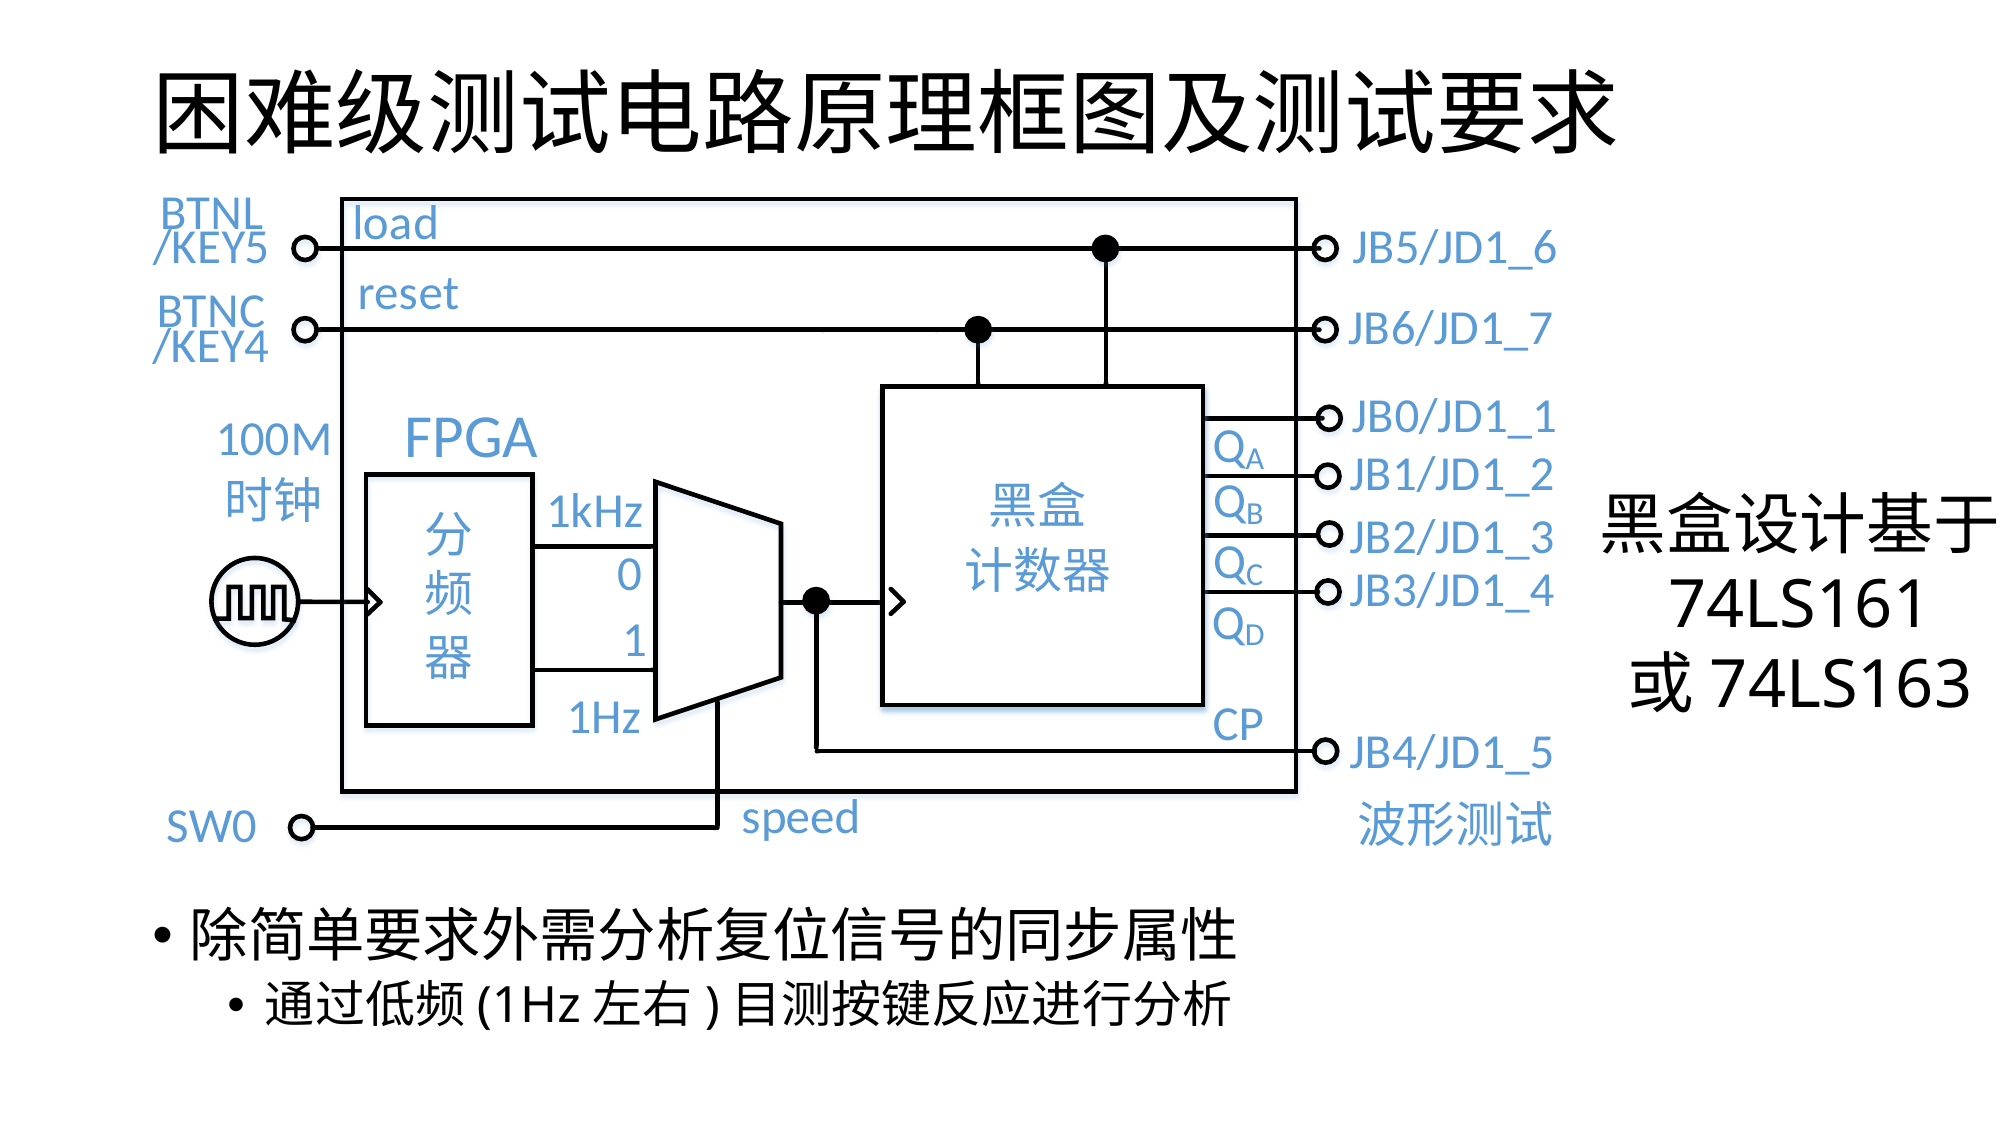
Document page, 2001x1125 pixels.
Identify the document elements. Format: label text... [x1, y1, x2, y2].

text_box 除简单要求外需分析复位信号的同步属性 通过低频(1Hz左右)目测按键反应进行分析 [137, 898, 1863, 1117]
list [124, 167, 1583, 882]
text_box 黑盒设计基于 74LS161 或74LS163 [1584, 473, 2000, 729]
title 困难级测试电路原理框图及测试要求 [137, 8, 1863, 226]
